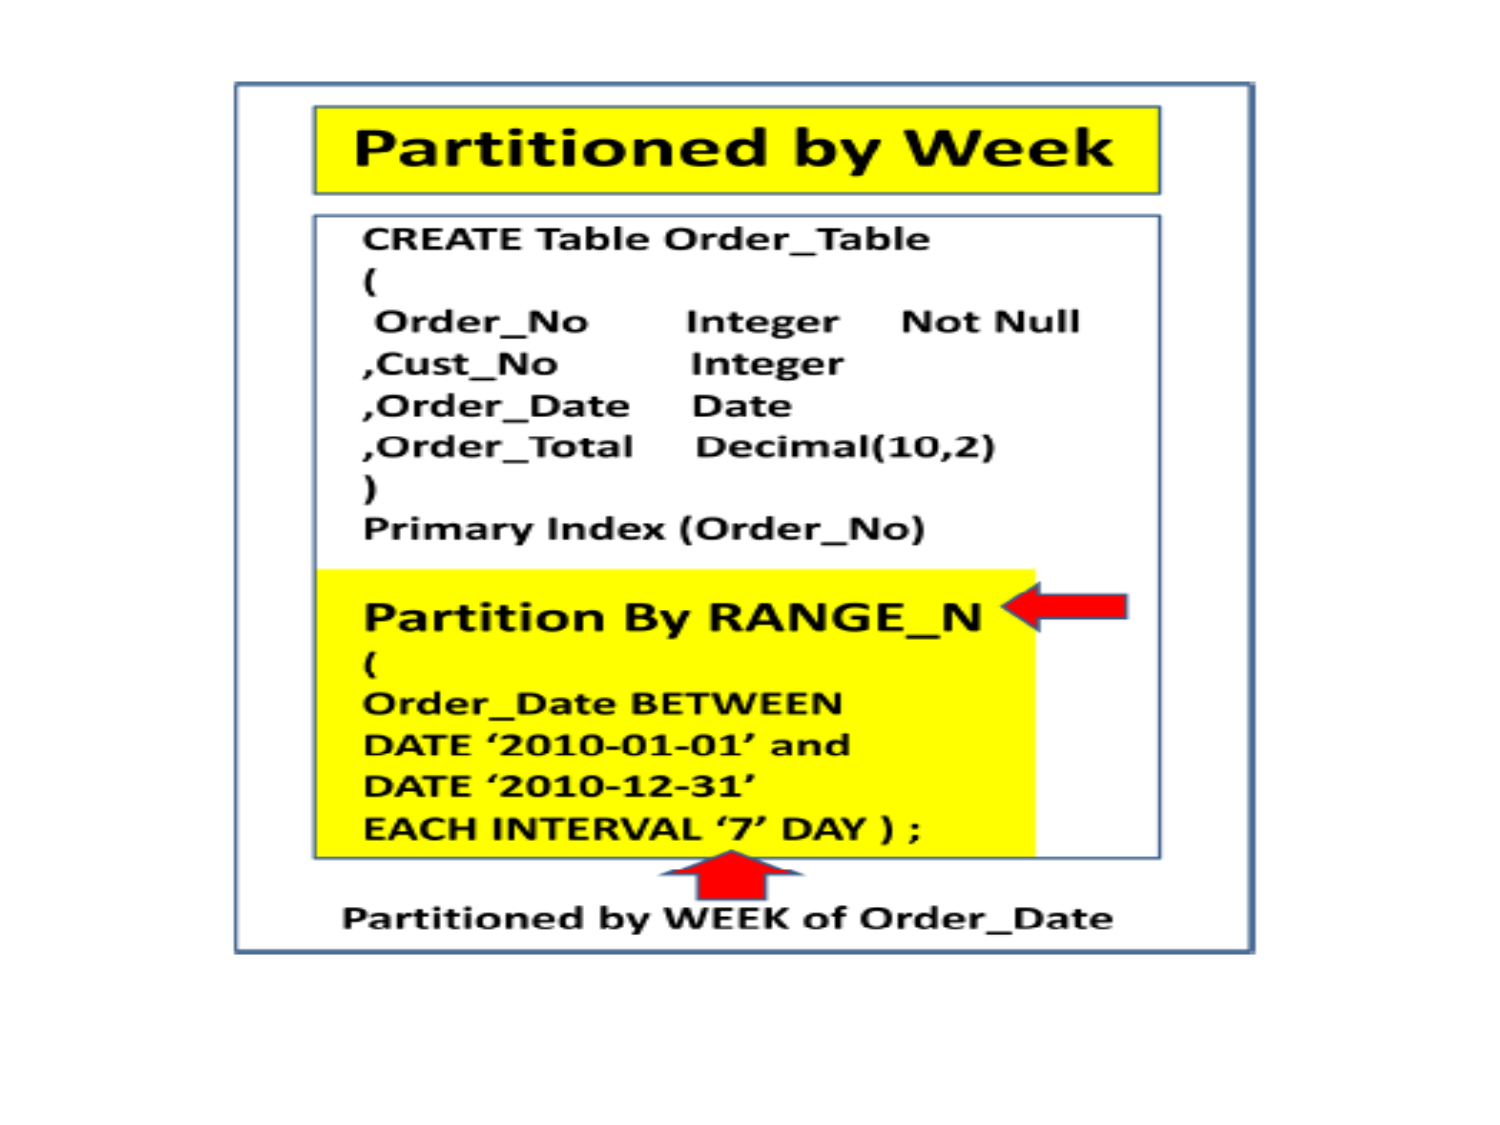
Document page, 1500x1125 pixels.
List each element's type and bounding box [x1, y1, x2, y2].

picture [212, 62, 1288, 965]
